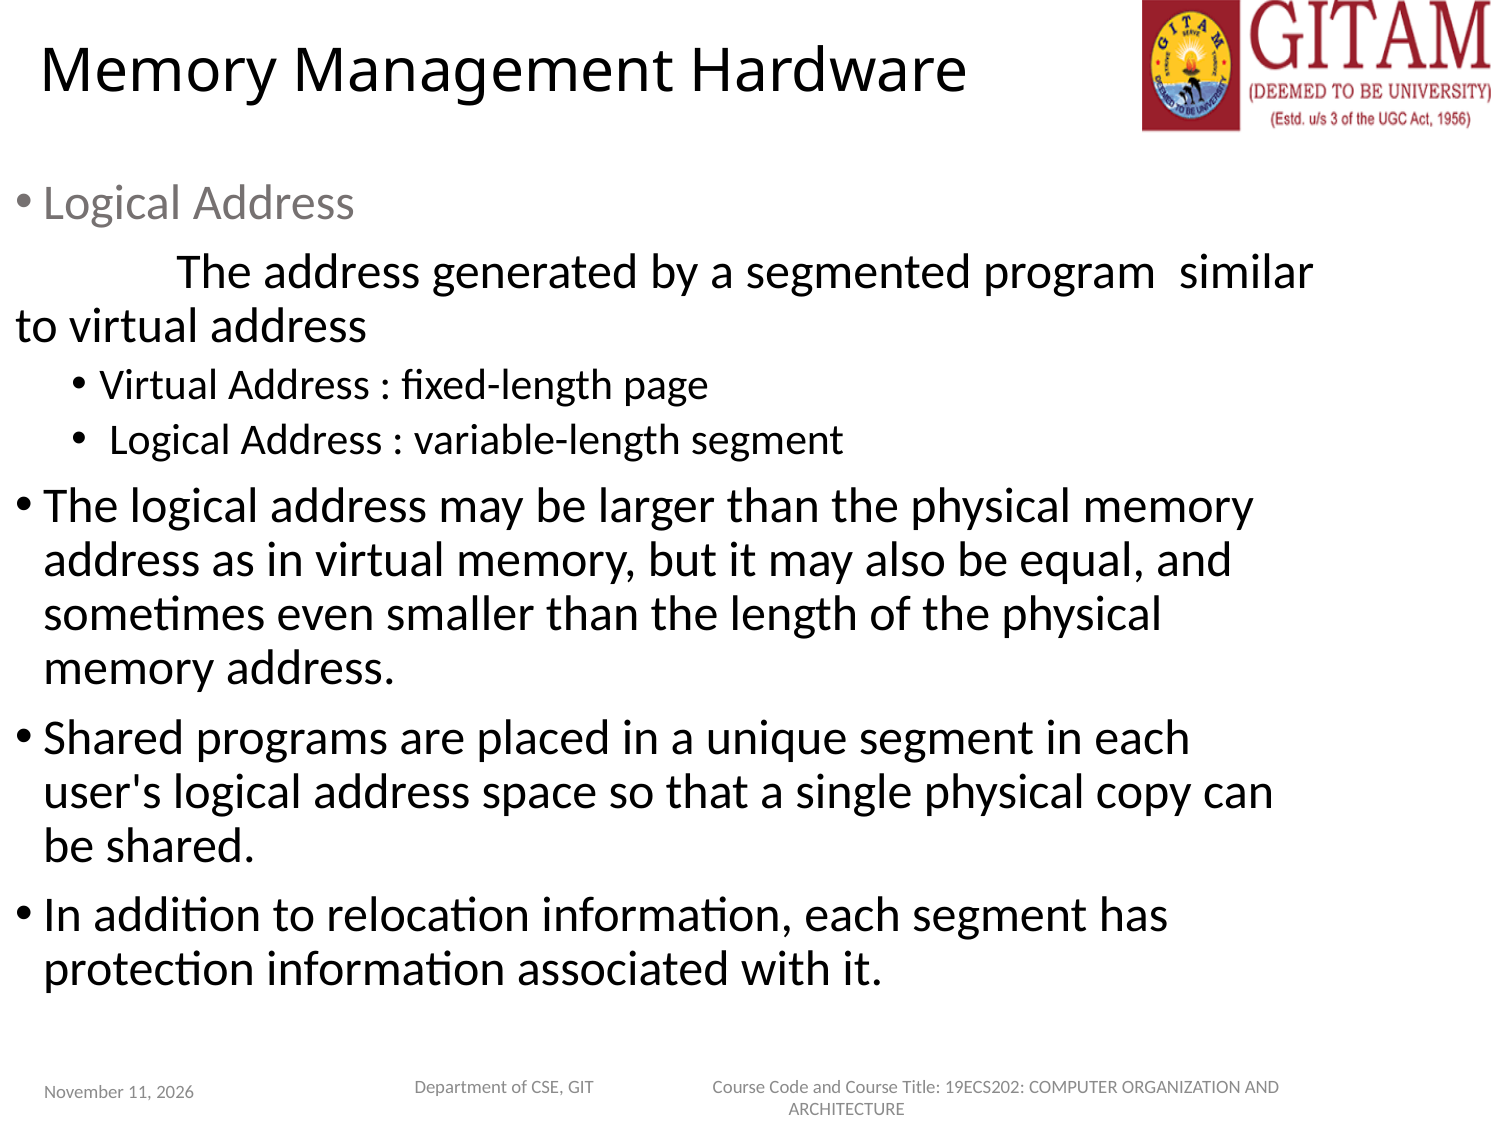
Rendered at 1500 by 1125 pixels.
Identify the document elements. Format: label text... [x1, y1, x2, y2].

list Logical Address The address generated by a segmented program similar to virtual address Virtual Address : fixed-length page Logical Address : variable-length segment The logical address may be larger than the physical memory address as in virtual memory, but it may also be equal, and sometimes even smaller than the length of the physical memory address. Shared programs are placed in a unique segment in each user's logical address space so that a single physical copy can be shared. In addition to relocation information, each segment has protection information associated with it. [0, 168, 1331, 1050]
title Memory Management Hardware [24, 31, 1142, 113]
footer Department of CSE, GIT Course Code and Course Title: 19ECS202: COMPUTER ORGANIZATION AND ARCHITECTURE [368, 1068, 1325, 1125]
picture [1142, 0, 1499, 134]
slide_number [29, 1072, 358, 1110]
